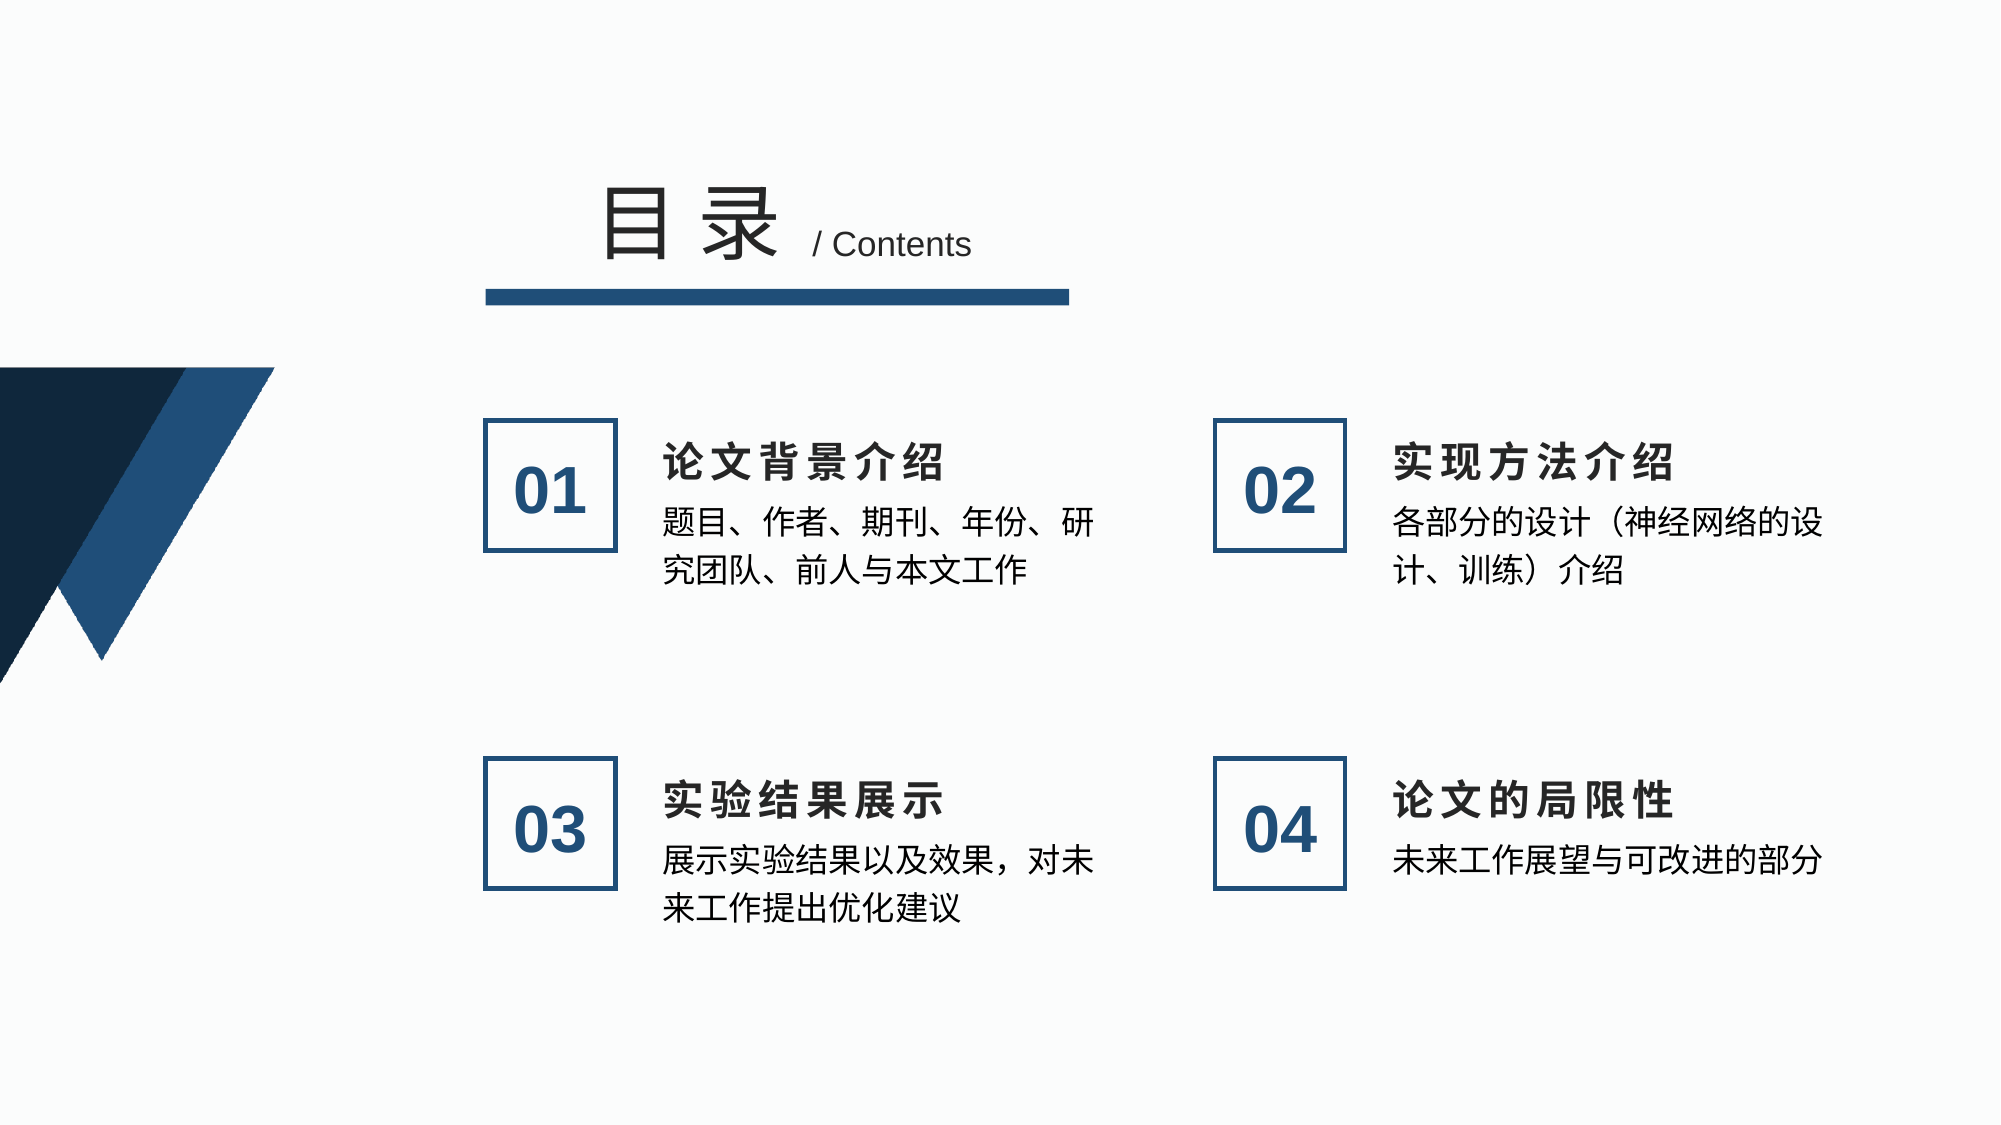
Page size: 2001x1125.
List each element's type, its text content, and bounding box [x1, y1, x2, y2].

text_box 实验结果展示 [646, 755, 1119, 825]
text_box 03 [497, 777, 603, 874]
text_box 实现方法介绍 [1376, 416, 1849, 487]
text_box 论文背景介绍 [646, 416, 1119, 487]
picture [0, 229, 593, 896]
text_box [1214, 757, 1346, 890]
text_box [485, 288, 1070, 306]
text_box 04 [1227, 777, 1333, 874]
text_box / Contents [797, 205, 1022, 271]
text_box 各部分的设计（神经网络的设计、训练）介绍 [1377, 492, 1848, 645]
text_box 题目、作者、期刊、年份、研究团队、前人与本文工作 [647, 493, 1119, 646]
text_box [1214, 419, 1346, 551]
text_box 01 [497, 439, 603, 536]
text_box 02 [1227, 439, 1333, 536]
text_box 展示实验结果以及效果，对未来工作提出优化建议 [647, 831, 1119, 984]
text_box 论文的局限性 [1376, 755, 1849, 825]
text_box [484, 757, 617, 890]
text_box 未来工作展望与可改进的部分 [1377, 831, 1848, 984]
text_box [484, 419, 617, 551]
text_box 目 录 [532, 141, 797, 279]
